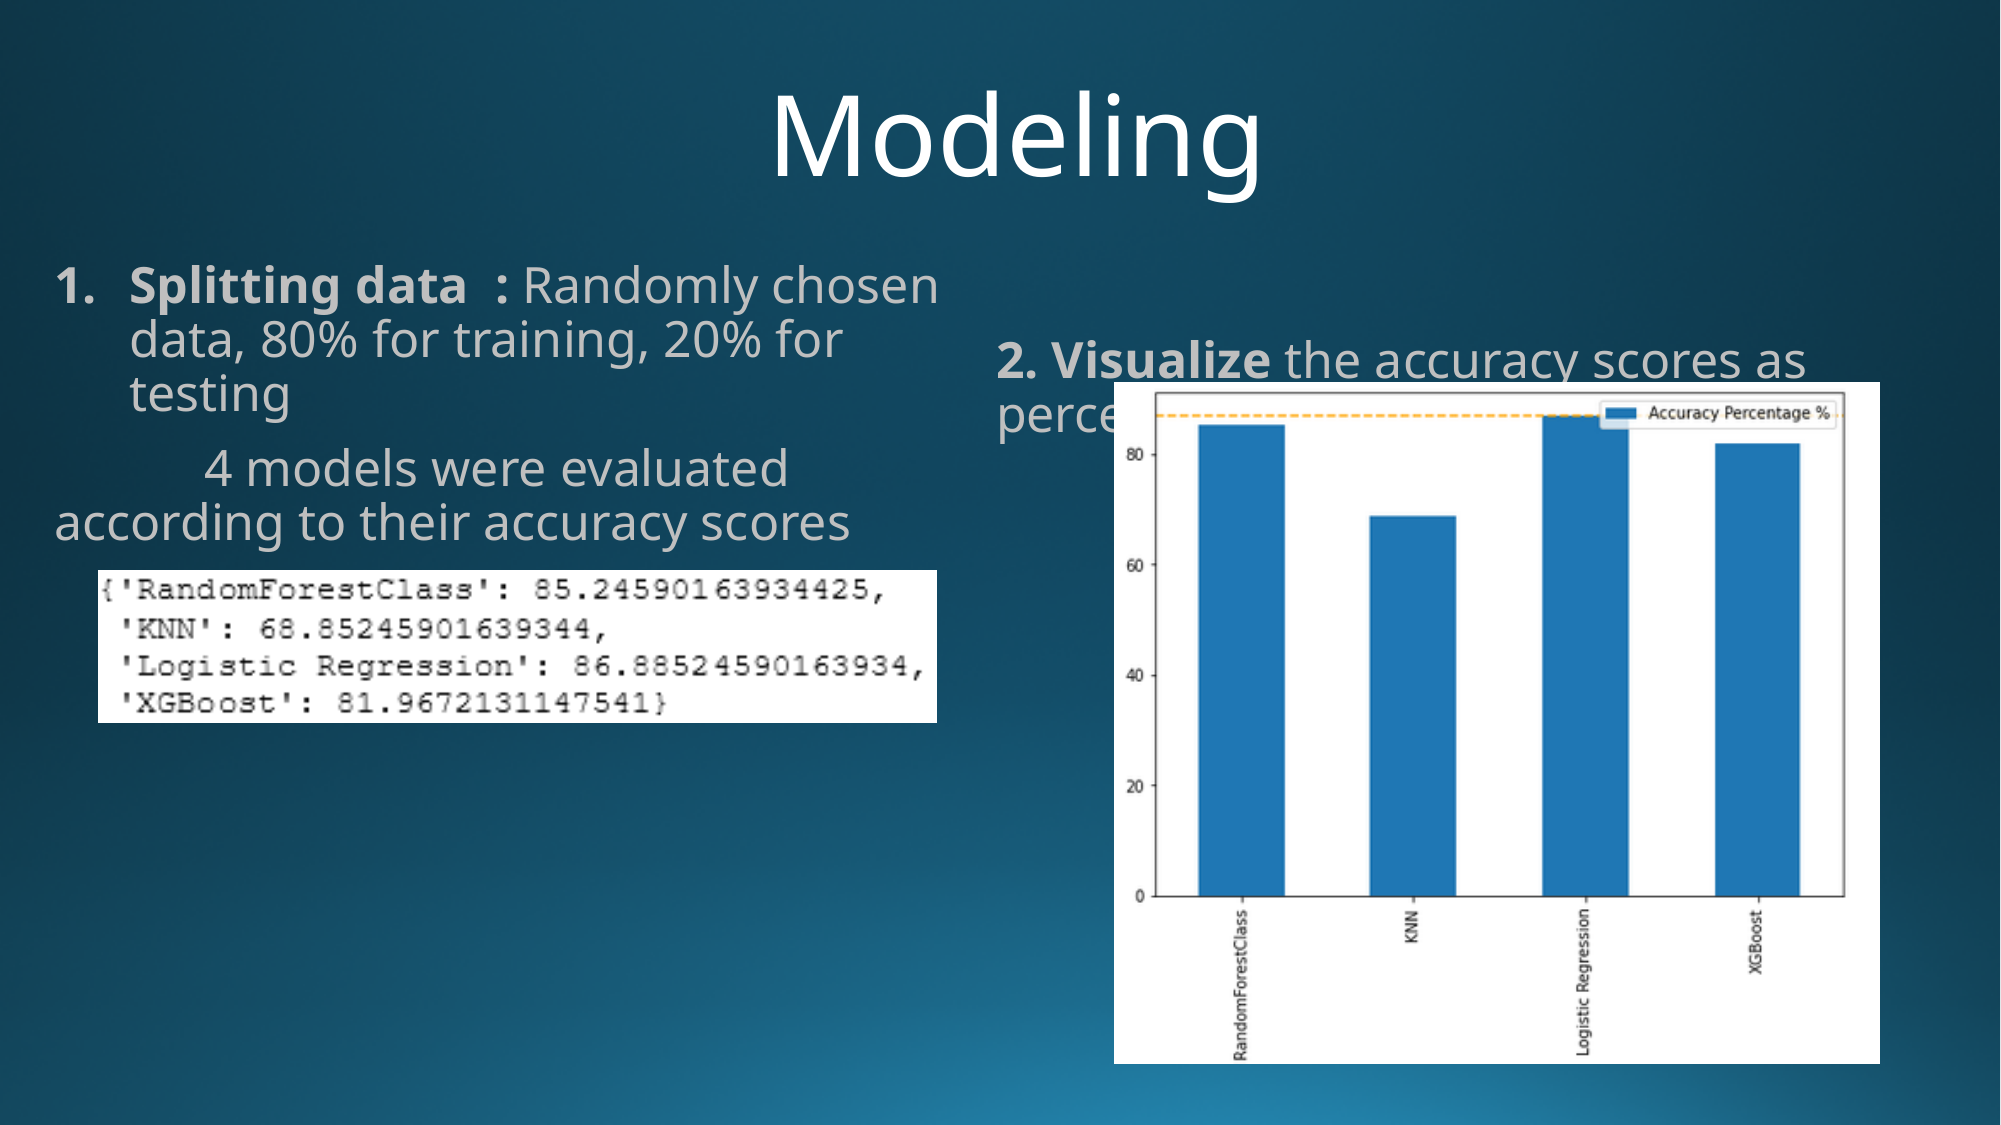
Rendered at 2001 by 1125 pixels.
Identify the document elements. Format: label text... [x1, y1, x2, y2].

list Splitting data : Randomly chosen data, 80% for training, 20% for testing 4 models were evaluated according to their accuracy scores 2. Visualize the accuracy scores as percentages [39, 253, 1953, 967]
title Modeling [154, 31, 1880, 250]
picture [0, 0, 2001, 1125]
